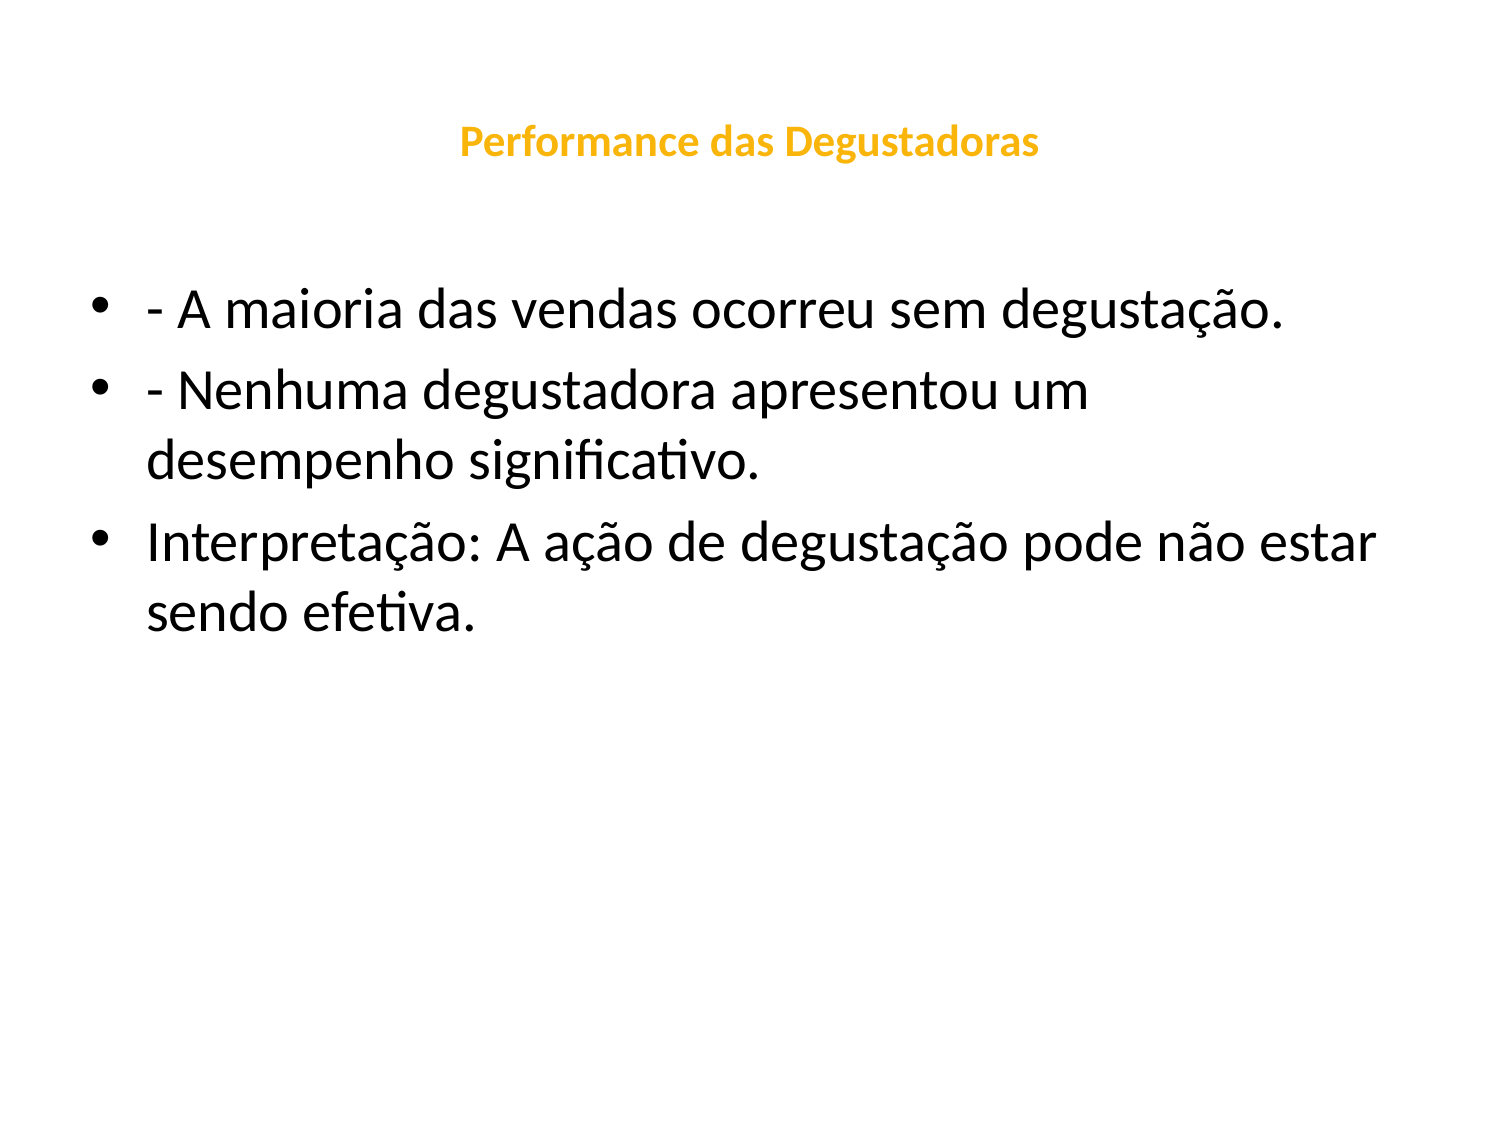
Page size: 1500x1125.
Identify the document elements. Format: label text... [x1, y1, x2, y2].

list - A maioria das vendas ocorreu sem degustação. - Nenhuma degustadora apresentou um desempenho significativo. Interpretação: A ação de degustação pode não estar sendo efetiva. [75, 262, 1425, 1005]
title Performance das Degustadoras [75, 45, 1425, 233]
